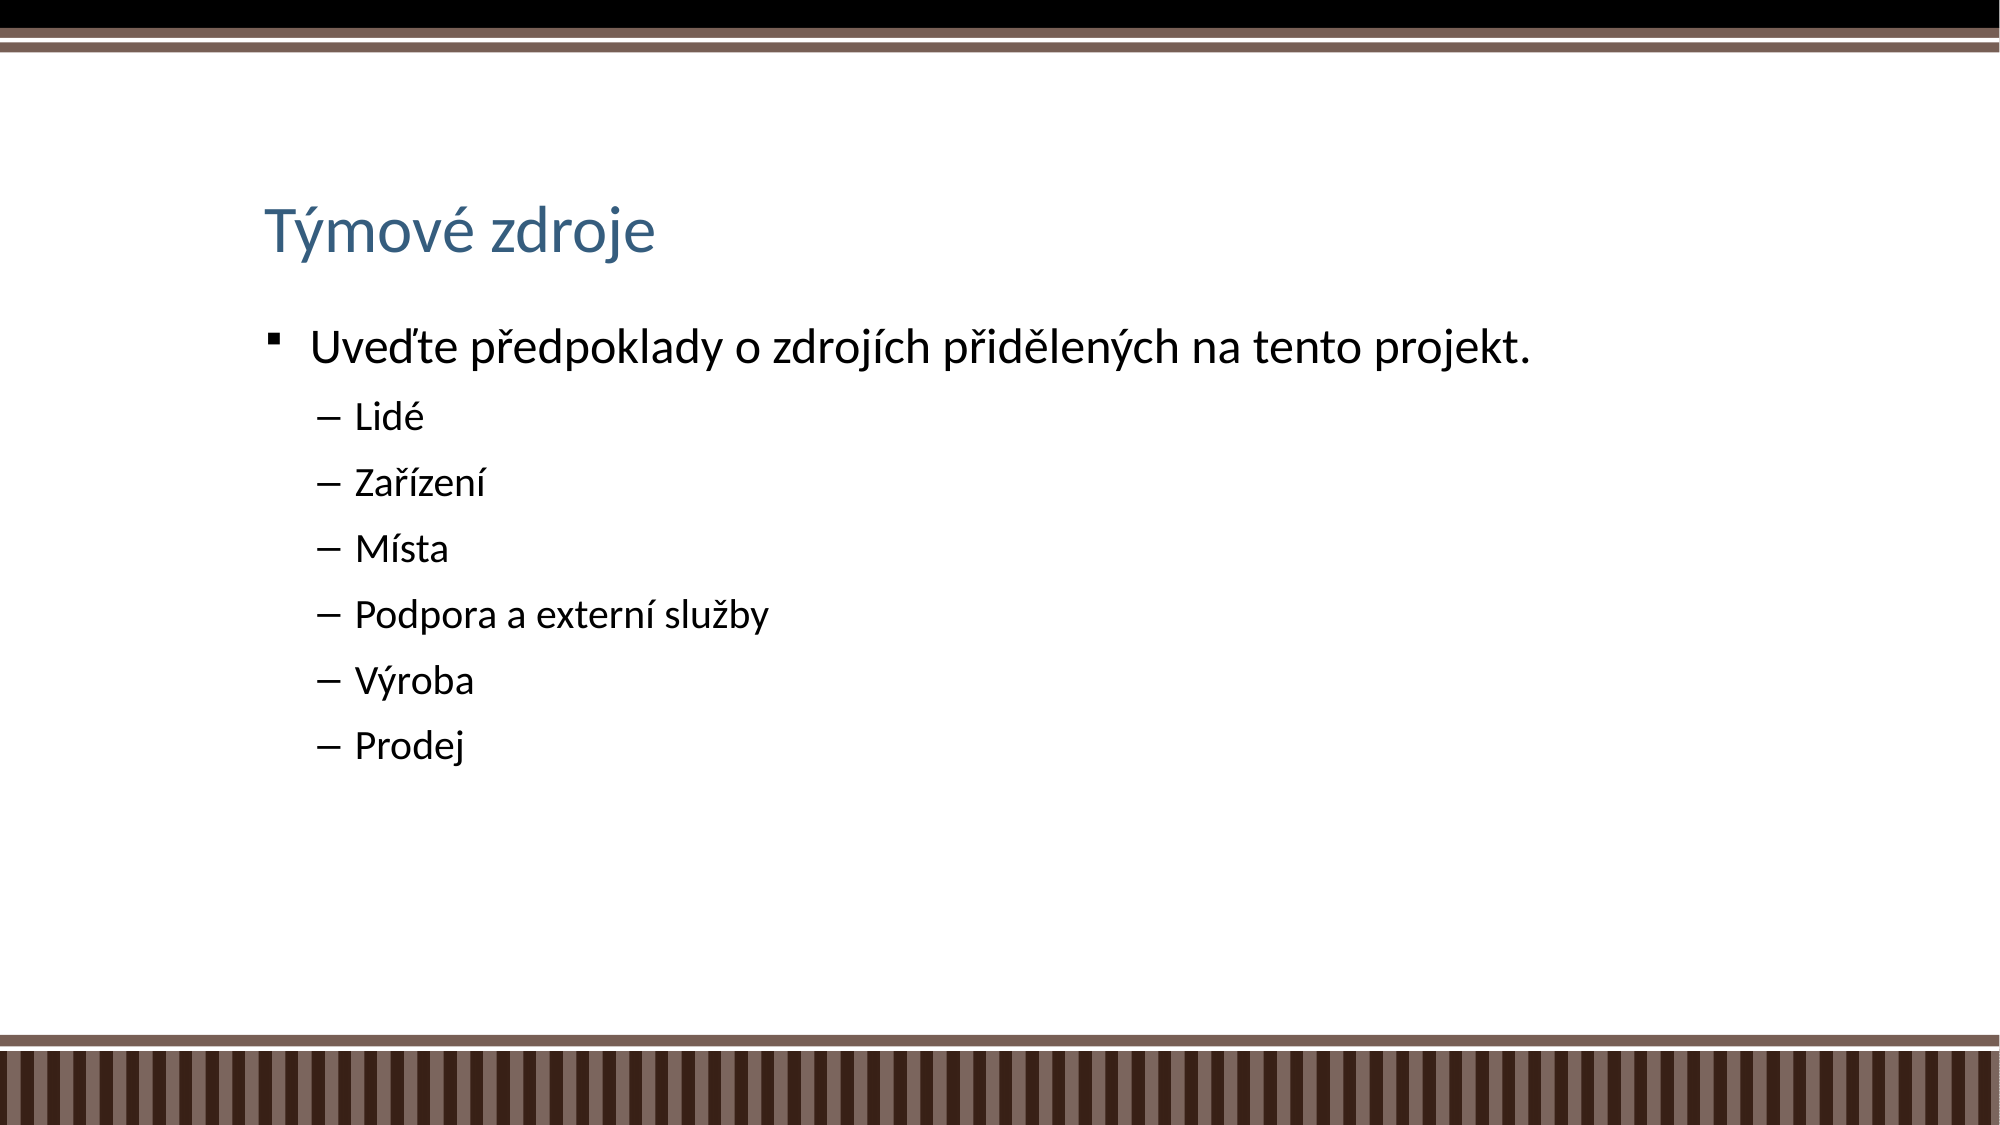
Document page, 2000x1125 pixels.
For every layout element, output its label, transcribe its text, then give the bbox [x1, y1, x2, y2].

title Týmové zdroje [249, 99, 1750, 275]
list Uveďte předpoklady o zdrojích přidělených na tento projekt. Lidé Zařízení Místa Podpora a externí služby Výroba Prodej [249, 312, 1750, 920]
